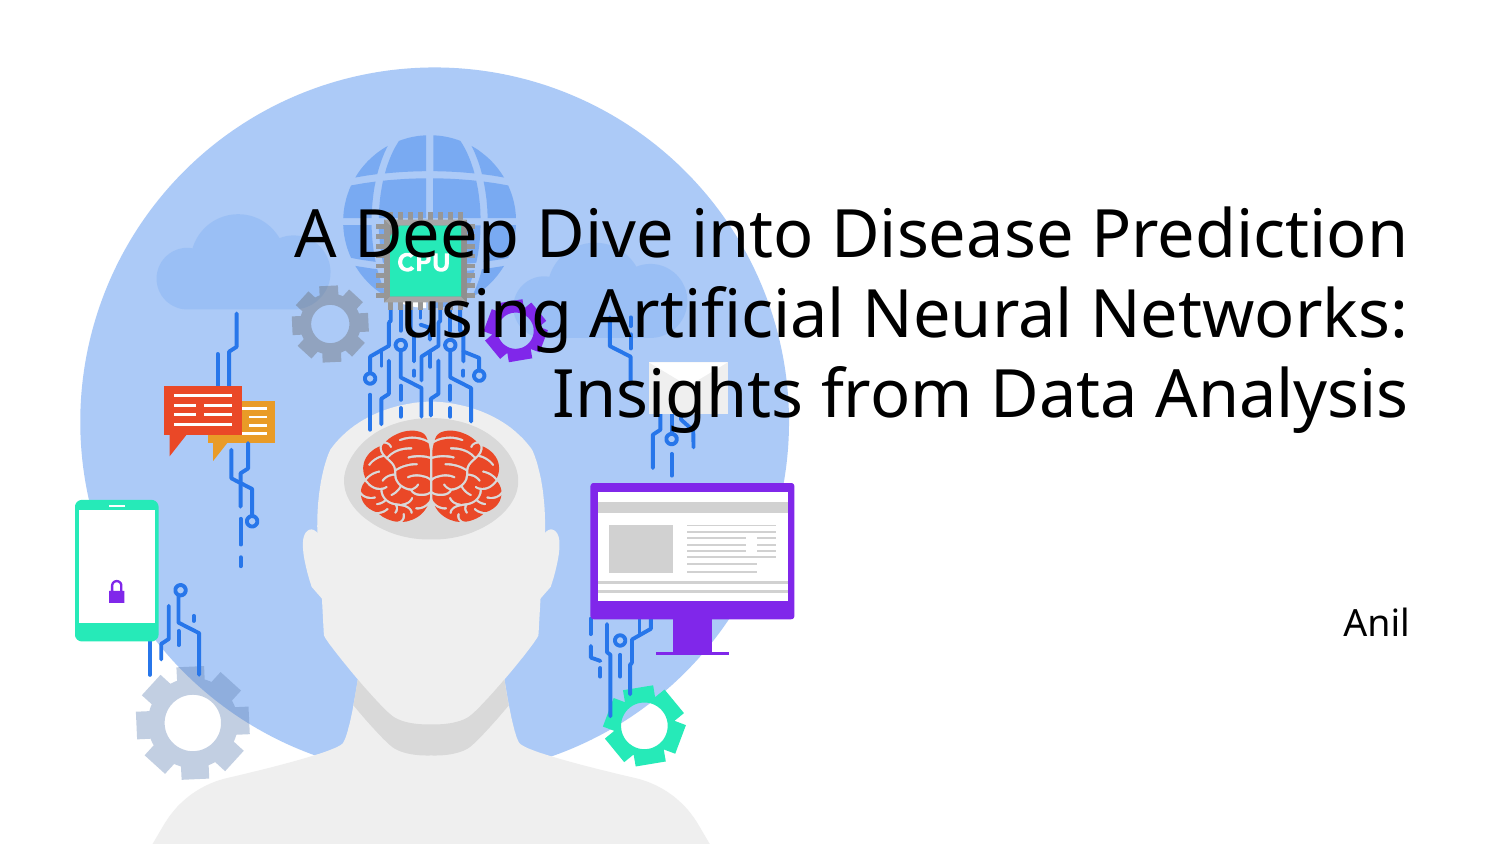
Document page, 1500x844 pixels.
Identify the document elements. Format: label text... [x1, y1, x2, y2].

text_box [74, 67, 795, 844]
subtitle Anil [1001, 584, 1425, 702]
title A Deep Dive into Disease Prediction using Artificial Neural Networks: Insights from Data Analysis [799, 176, 1425, 585]
